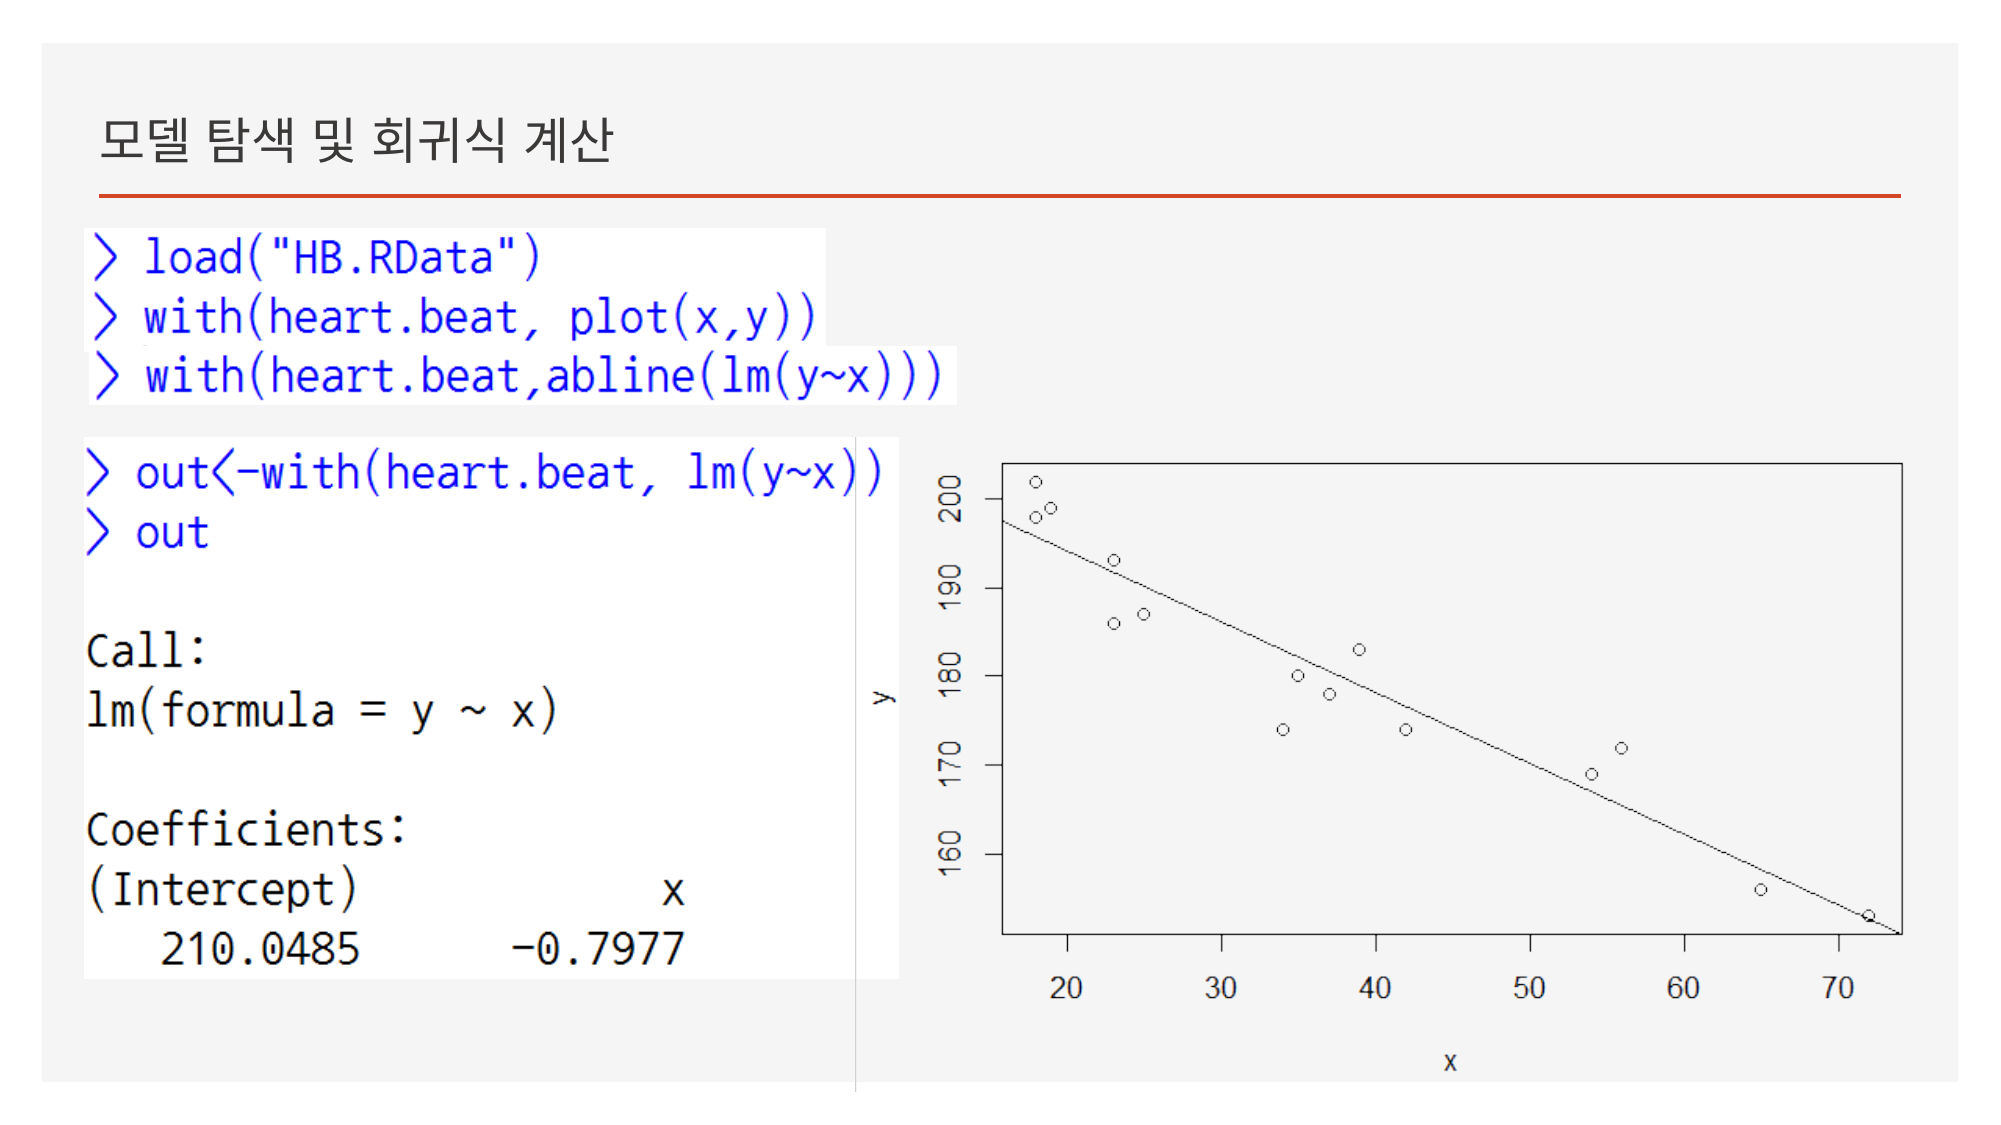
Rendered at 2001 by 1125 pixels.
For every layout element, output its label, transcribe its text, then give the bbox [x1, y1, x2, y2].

list 모델 탐색 및 회귀식 계산 [84, 72, 1425, 178]
picture [84, 228, 957, 405]
picture [84, 437, 1924, 1092]
